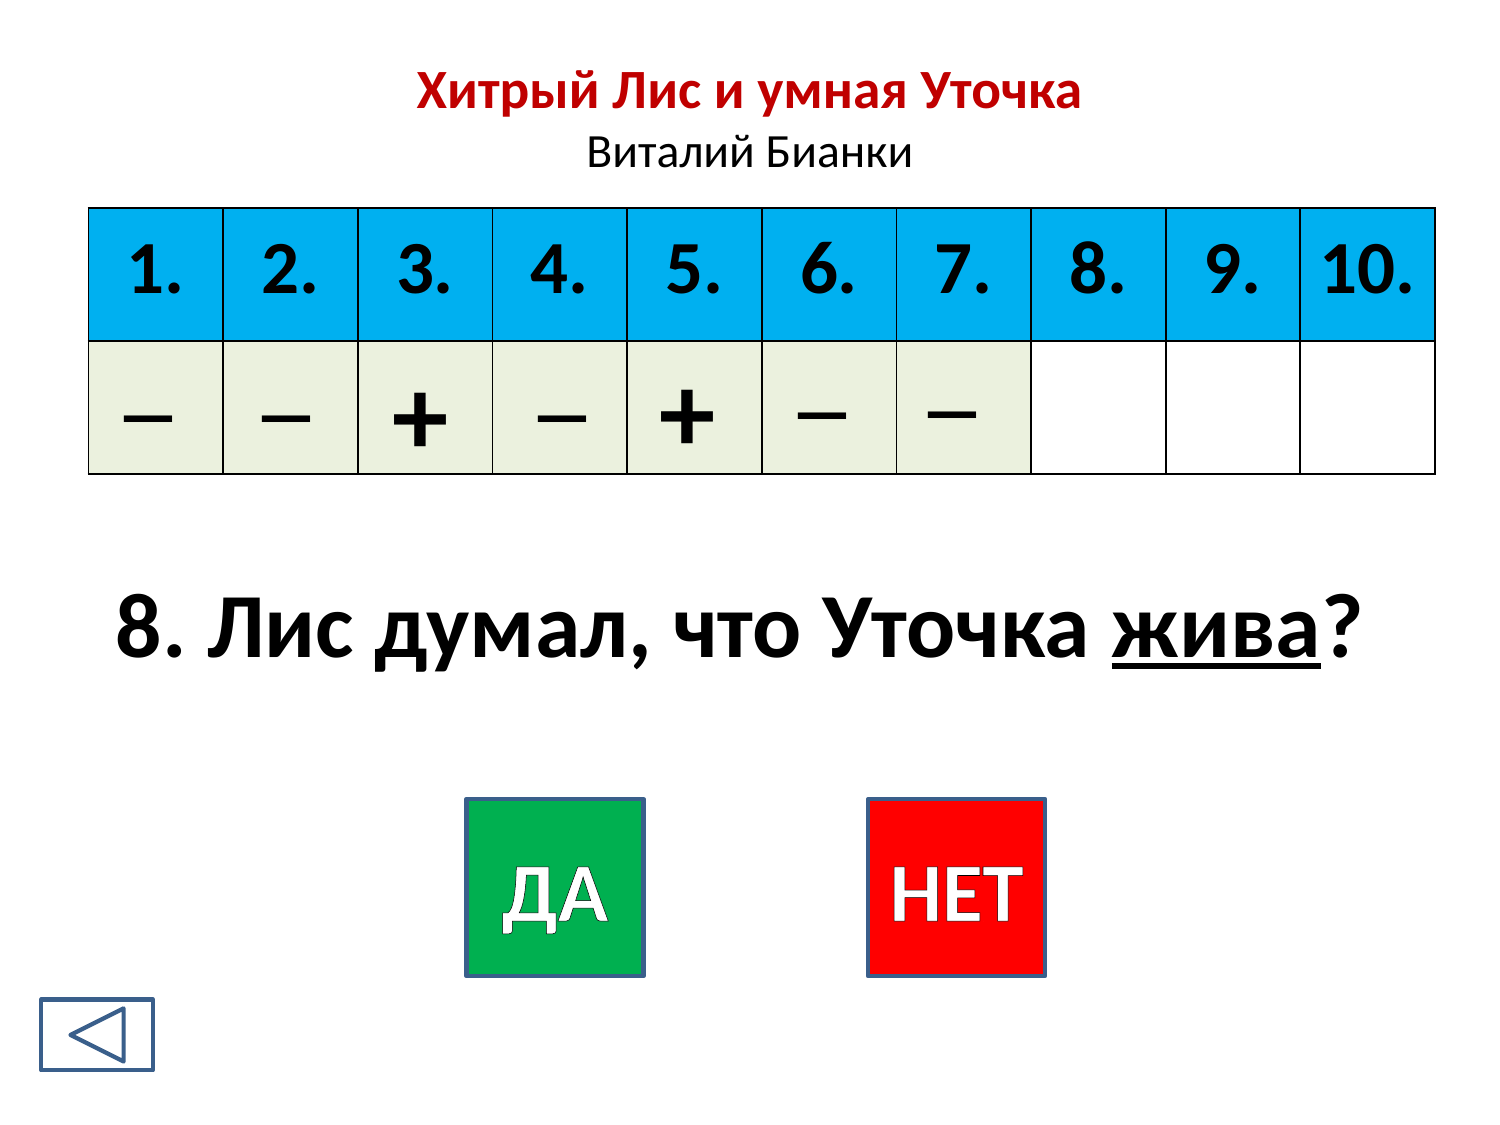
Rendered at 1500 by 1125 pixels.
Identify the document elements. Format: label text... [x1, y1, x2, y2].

table_header 6. [763, 209, 896, 340]
table_header 4. [493, 209, 626, 340]
table_header 1. [89, 209, 222, 340]
text_box ― [236, 355, 346, 466]
table_header 10. [1301, 209, 1434, 340]
table_header 3. [359, 209, 492, 340]
text_box + [370, 355, 480, 466]
text_box ― [512, 355, 622, 466]
table_cell [89, 342, 222, 473]
table_cell [628, 342, 761, 473]
text_box ― [771, 352, 882, 463]
table_header 7. [897, 209, 1030, 340]
table_cell [1032, 342, 1165, 473]
table_cell [359, 342, 492, 473]
text_box [39, 997, 155, 1072]
text_box НЕТ [866, 797, 1047, 978]
table_cell [224, 342, 357, 473]
text_box ― [902, 352, 1012, 462]
title Хитрый Лис и умная Уточка Виталий Бианки [76, 45, 1424, 185]
text_box ДА [464, 797, 646, 978]
table_header 5. [628, 209, 761, 340]
table_header 9. [1167, 209, 1299, 340]
table_cell [493, 342, 626, 473]
text_box ― [97, 355, 208, 466]
table_cell [1301, 342, 1434, 473]
table_header 2. [224, 209, 357, 340]
text_box + [636, 352, 747, 463]
table_cell [763, 342, 896, 473]
table_cell [897, 342, 1030, 473]
table_header 8. [1032, 209, 1165, 340]
table_cell [1167, 342, 1299, 473]
text_box 8. Лис думал, что Уточка жива? [76, 527, 1424, 714]
